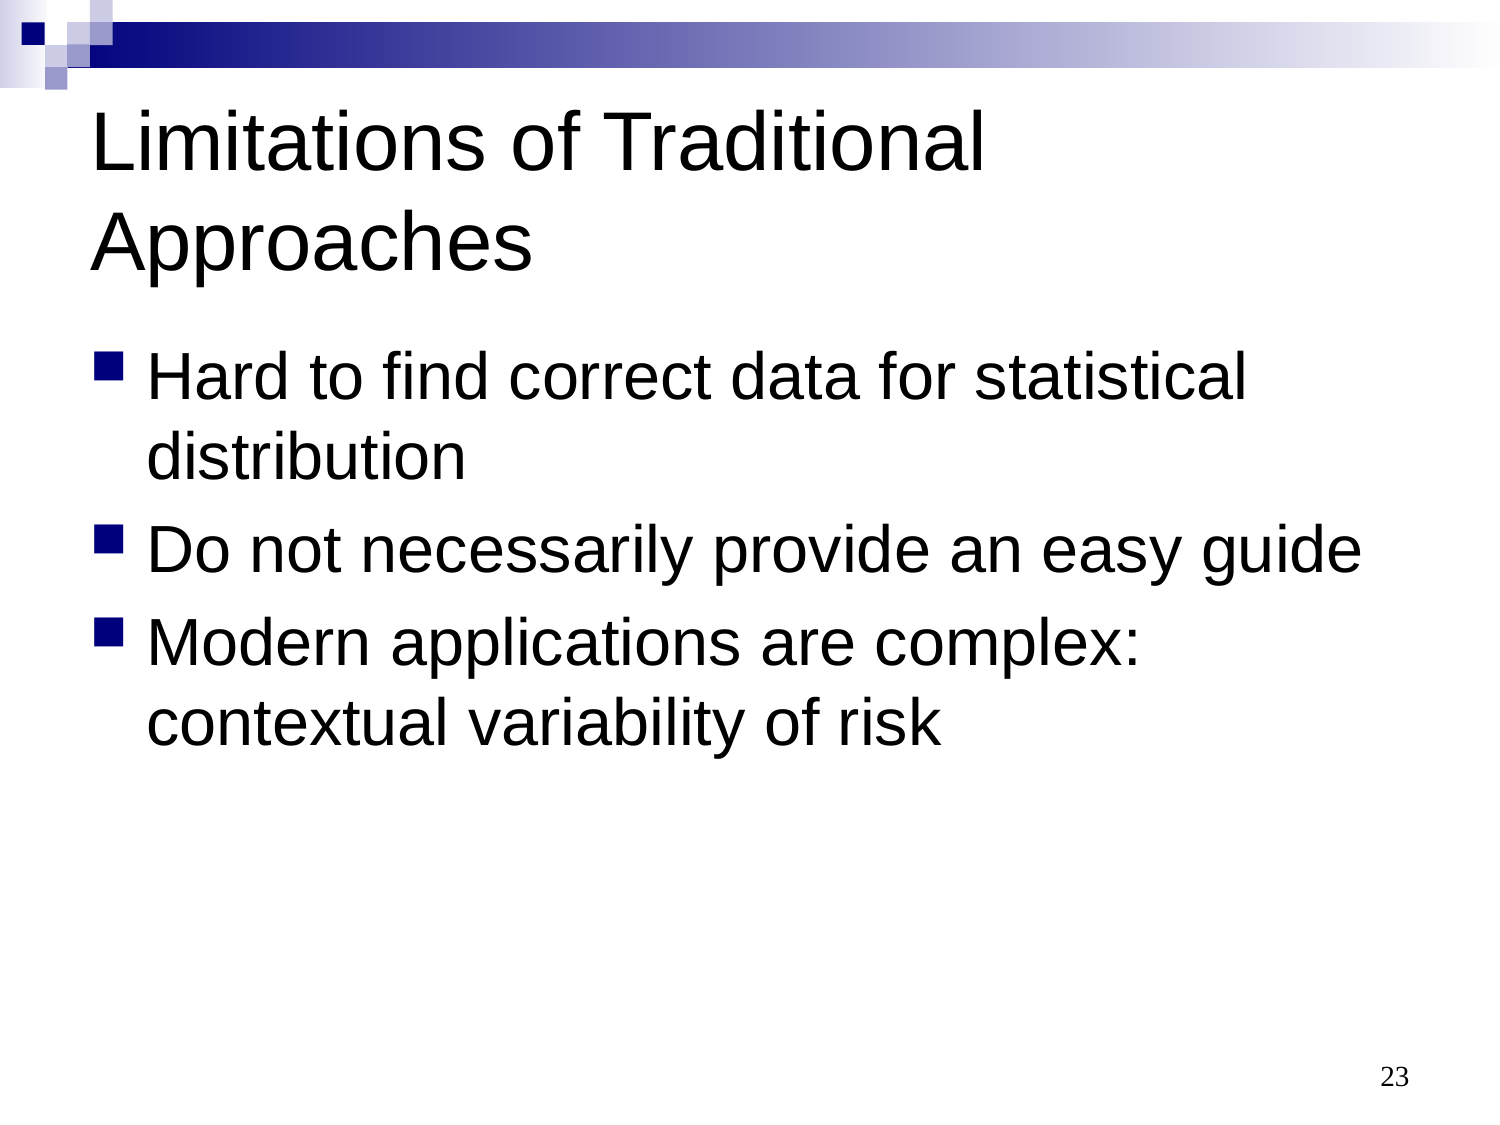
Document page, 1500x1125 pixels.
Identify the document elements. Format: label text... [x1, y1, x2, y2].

title Limitations of Traditional Approaches [75, 75, 1425, 300]
slide_number 23 [1074, 1024, 1426, 1101]
list Hard to find correct data for statistical distribution Do not necessarily provide an easy guide Modern applications are complex: contextual variability of risk [75, 324, 1425, 963]
